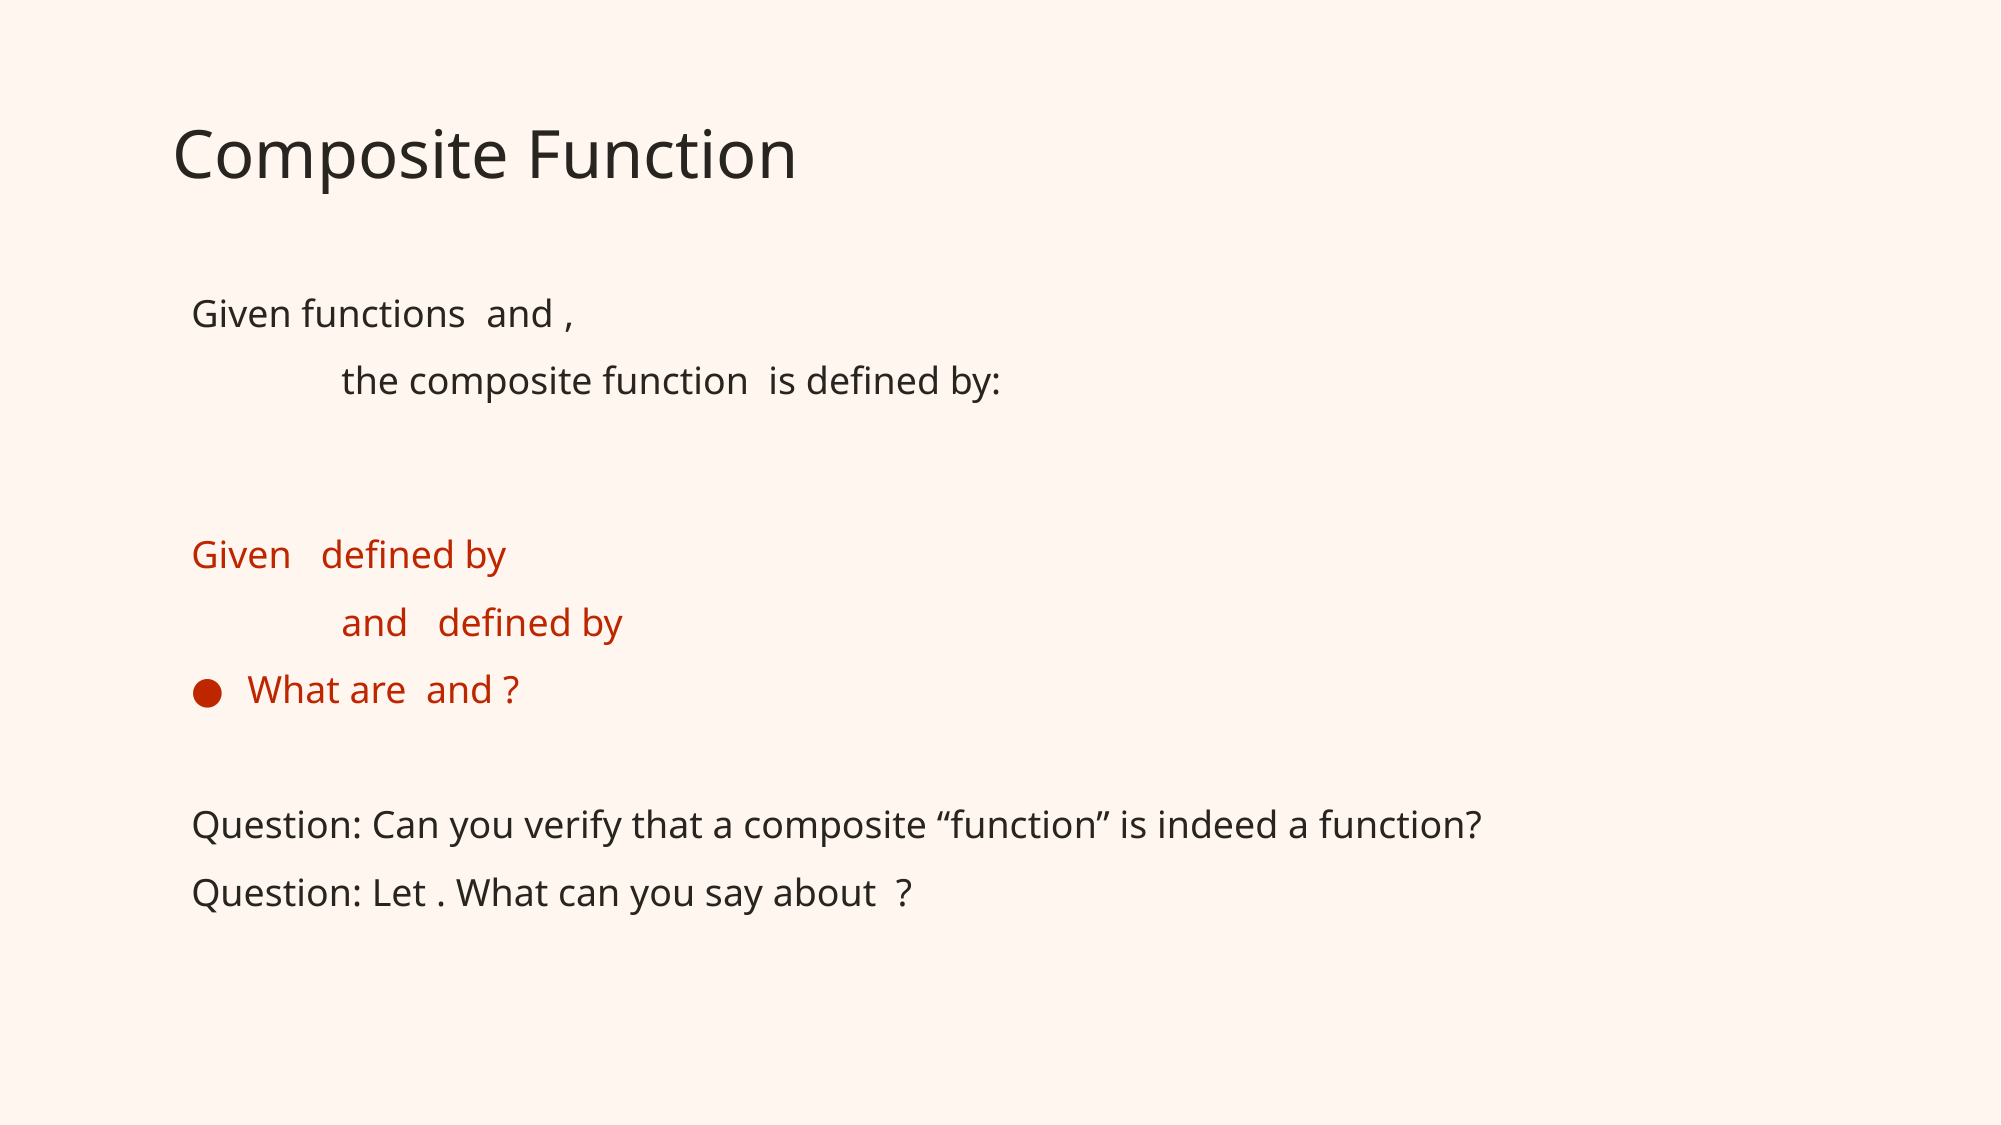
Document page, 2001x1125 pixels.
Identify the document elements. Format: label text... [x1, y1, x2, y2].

title Composite Function [157, 97, 1843, 223]
